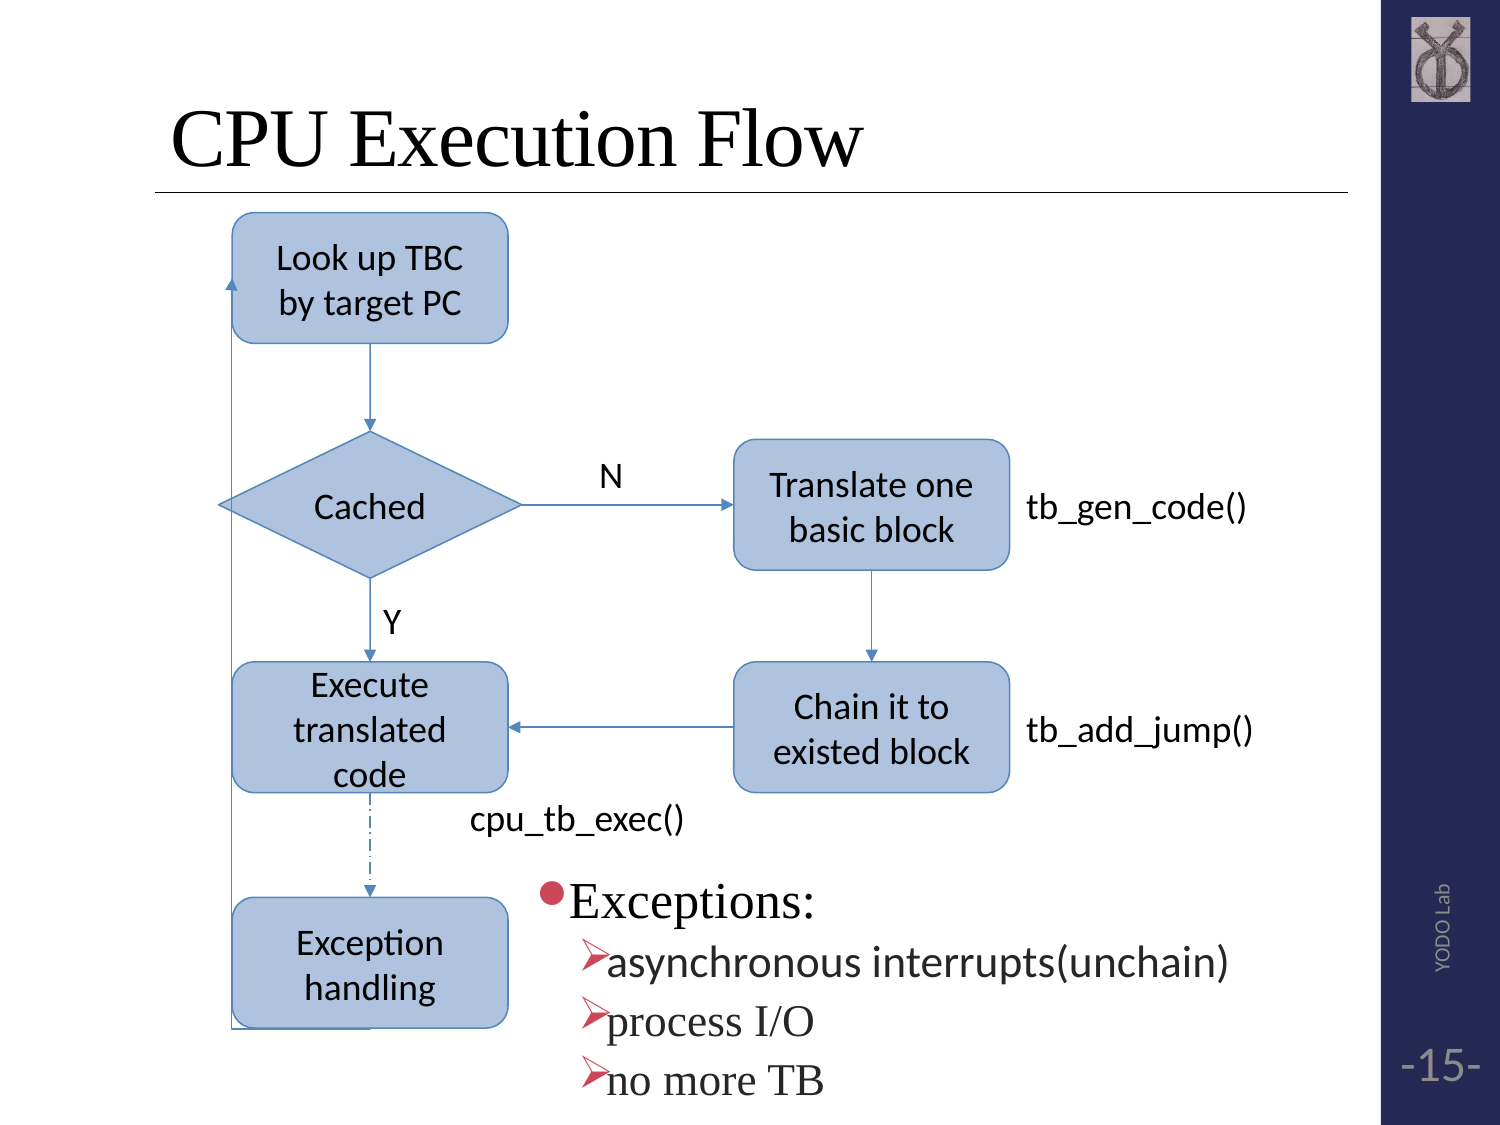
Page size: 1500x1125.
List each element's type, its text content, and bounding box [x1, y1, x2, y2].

text_box Chain it to existed block [732, 661, 1011, 794]
title CPU Execution Flow [155, 60, 1348, 193]
text_box cpu_tb_exec() [455, 786, 701, 847]
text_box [0, 583, 677, 723]
text_box Translate one basic block [732, 438, 1011, 571]
text_box N [584, 444, 639, 500]
slide_number -15- [1384, 1012, 1498, 1110]
footer YODO Lab [1418, 400, 1464, 988]
text_box Exception handling [232, 896, 509, 1029]
text_box tb_gen_code() [1011, 474, 1263, 535]
text_box Cached [217, 497, 231, 512]
text_box Execute translated code [232, 733, 509, 794]
picture [1411, 17, 1471, 102]
list Exceptions: asynchronous interrupts(unchain) process I/O no more TB [521, 863, 1354, 1115]
text_box tb_add_jump() [1011, 697, 1270, 758]
text_box Cached [232, 433, 520, 578]
text_box Look up TBC by target PC [231, 211, 509, 345]
